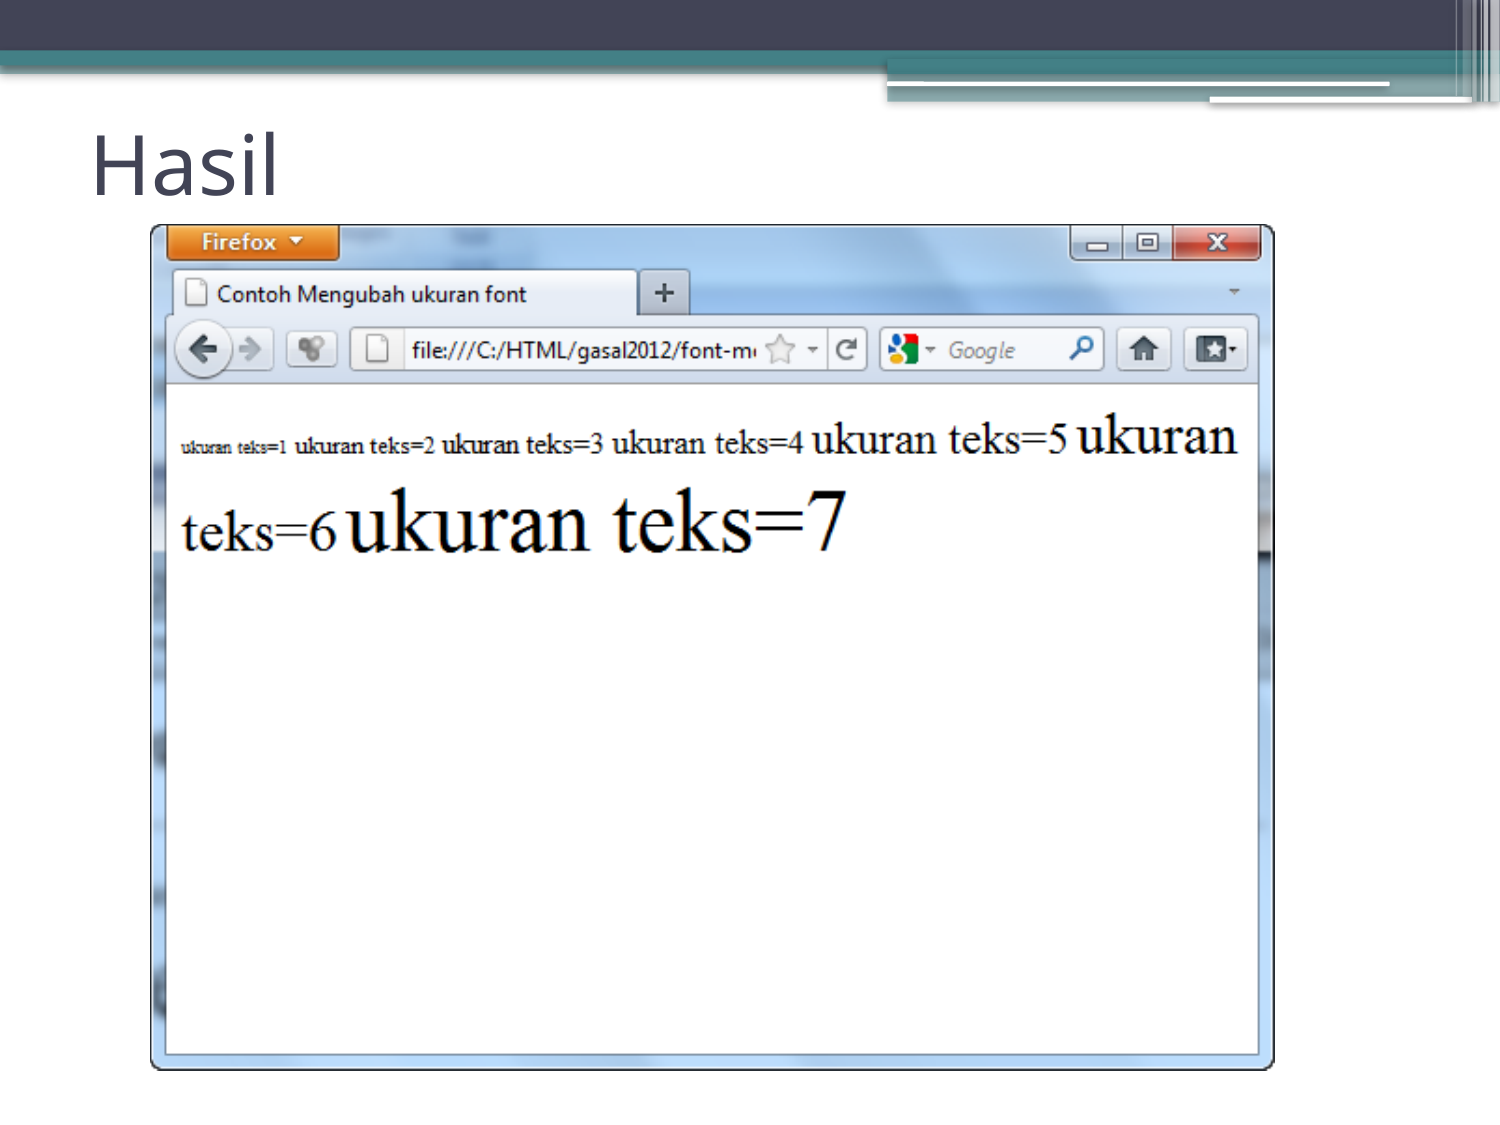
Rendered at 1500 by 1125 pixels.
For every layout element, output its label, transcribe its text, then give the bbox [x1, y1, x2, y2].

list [149, 224, 1276, 1071]
title Hasil [75, 75, 1425, 250]
